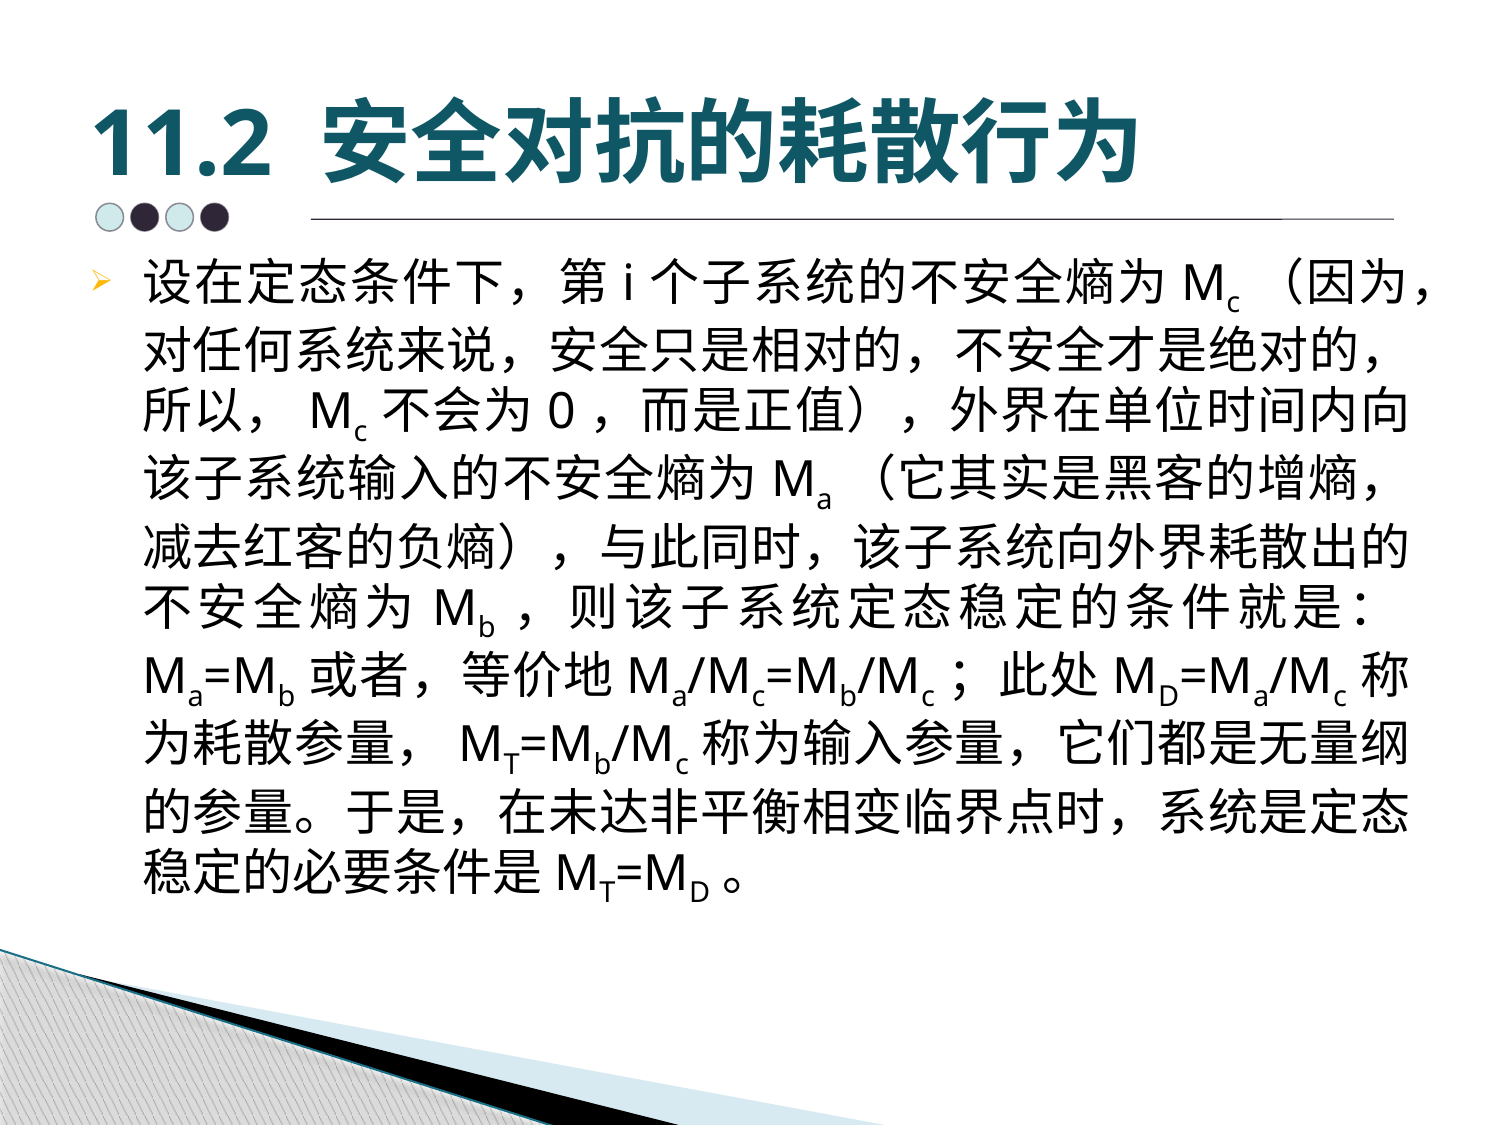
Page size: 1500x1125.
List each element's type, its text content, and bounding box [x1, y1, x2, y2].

title 11.2 安全对抗的耗散行为 [75, 45, 1425, 233]
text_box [95, 203, 229, 232]
list 设在定态条件下，第i个子系统的不安全熵为Mc（因为，对任何系统来说，安全只是相对的，不安全才是绝对的，所以，Mc不会为0，而是正值），外界在单位时间内向该子系统输入的不安全熵为Ma（它其实是黑客的增熵，减去红客的负熵），与此同时，该子系统向外界耗散出的不安全熵为Mb，则该子系统定态稳定的条件就是：Ma=Mb或者，等价地Ma/Mc=Mb/Mc；此处MD=Ma/Mc称为耗散参量，MT=Mb/Mc称为输入参量，它们都是无量纲的参量。于是，在未达非平衡相变临界点时，系统是定态稳定的必要条件是MT=MD。 [75, 243, 1425, 986]
